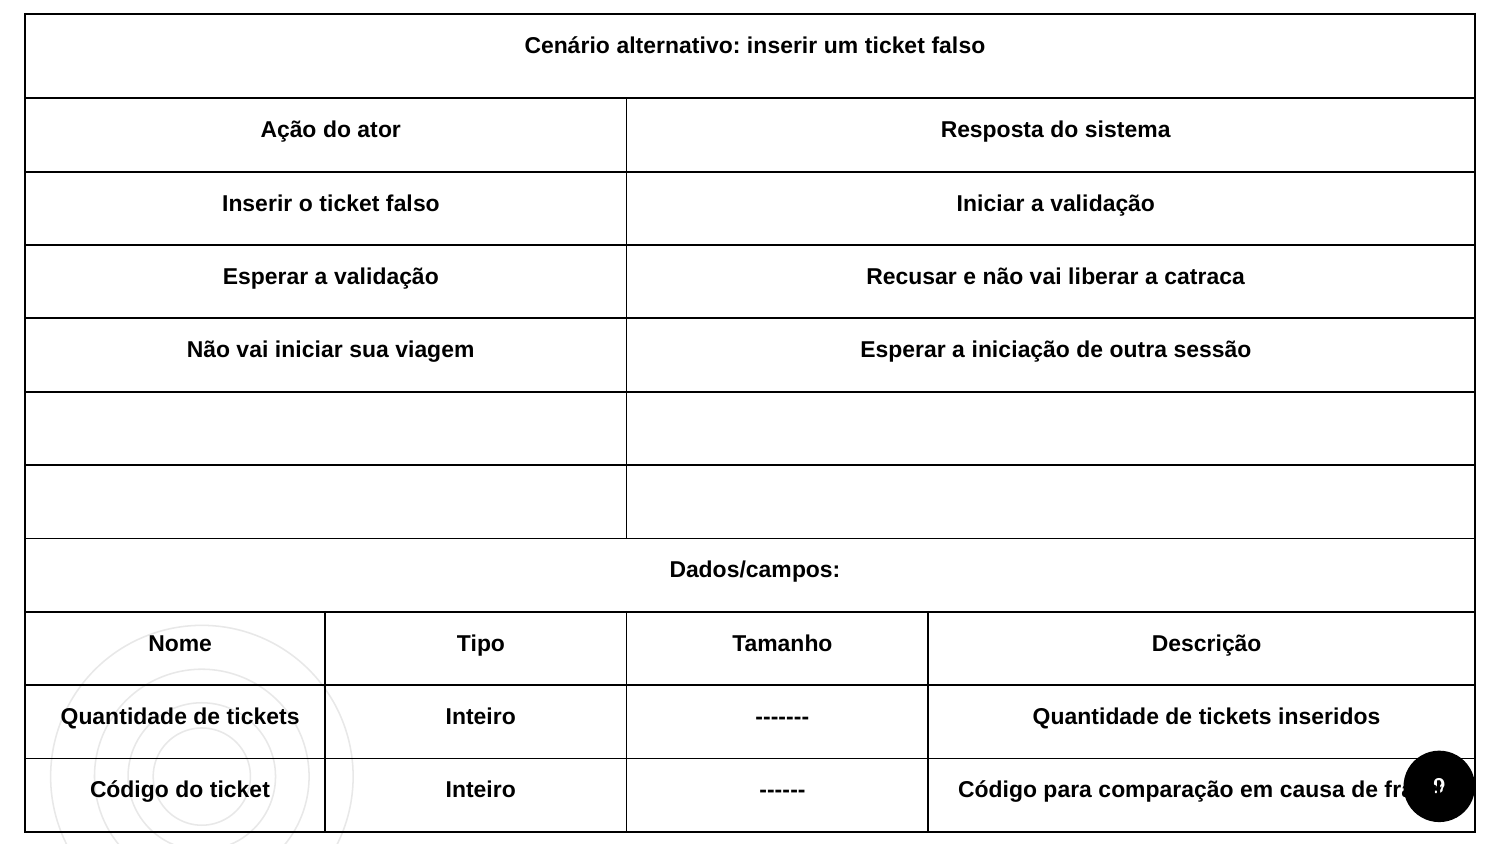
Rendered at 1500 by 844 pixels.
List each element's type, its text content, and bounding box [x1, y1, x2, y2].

table_header Cenário alternativo: inserir um ticket falso [26, 15, 1474, 97]
table_cell Esperar a validação [26, 246, 626, 317]
table_cell Descrição [929, 613, 1474, 684]
table_cell Código do ticket [26, 759, 324, 831]
table_cell Ação do ator [26, 99, 626, 171]
table_cell [627, 393, 1474, 464]
table_cell Esperar a iniciação de outra sessão [627, 319, 1474, 391]
table_cell Inteiro [326, 686, 626, 758]
table_cell Iniciar a validação [627, 173, 1474, 244]
table_cell ------ [627, 759, 927, 831]
table_cell Tamanho [627, 613, 927, 684]
table_cell Recusar e não vai liberar a catraca [627, 246, 1474, 317]
table_cell Tipo [326, 613, 626, 684]
table_cell Quantidade de tickets inseridos [929, 686, 1474, 758]
table_cell Dados/campos: [26, 539, 1474, 611]
table_cell Nome [26, 613, 324, 684]
table_cell [627, 466, 1474, 538]
table_cell ------- [627, 686, 927, 758]
table_cell Não vai iniciar sua viagem [26, 319, 626, 391]
table_cell Quantidade de tickets [26, 686, 324, 758]
table_cell Inteiro [326, 759, 626, 831]
table_cell [26, 393, 626, 464]
table_cell Inserir o ticket falso [26, 173, 626, 244]
table_cell Resposta do sistema [627, 99, 1474, 171]
table_cell Código para comparação em causa de fraude [929, 759, 1474, 831]
table_cell [26, 466, 626, 538]
